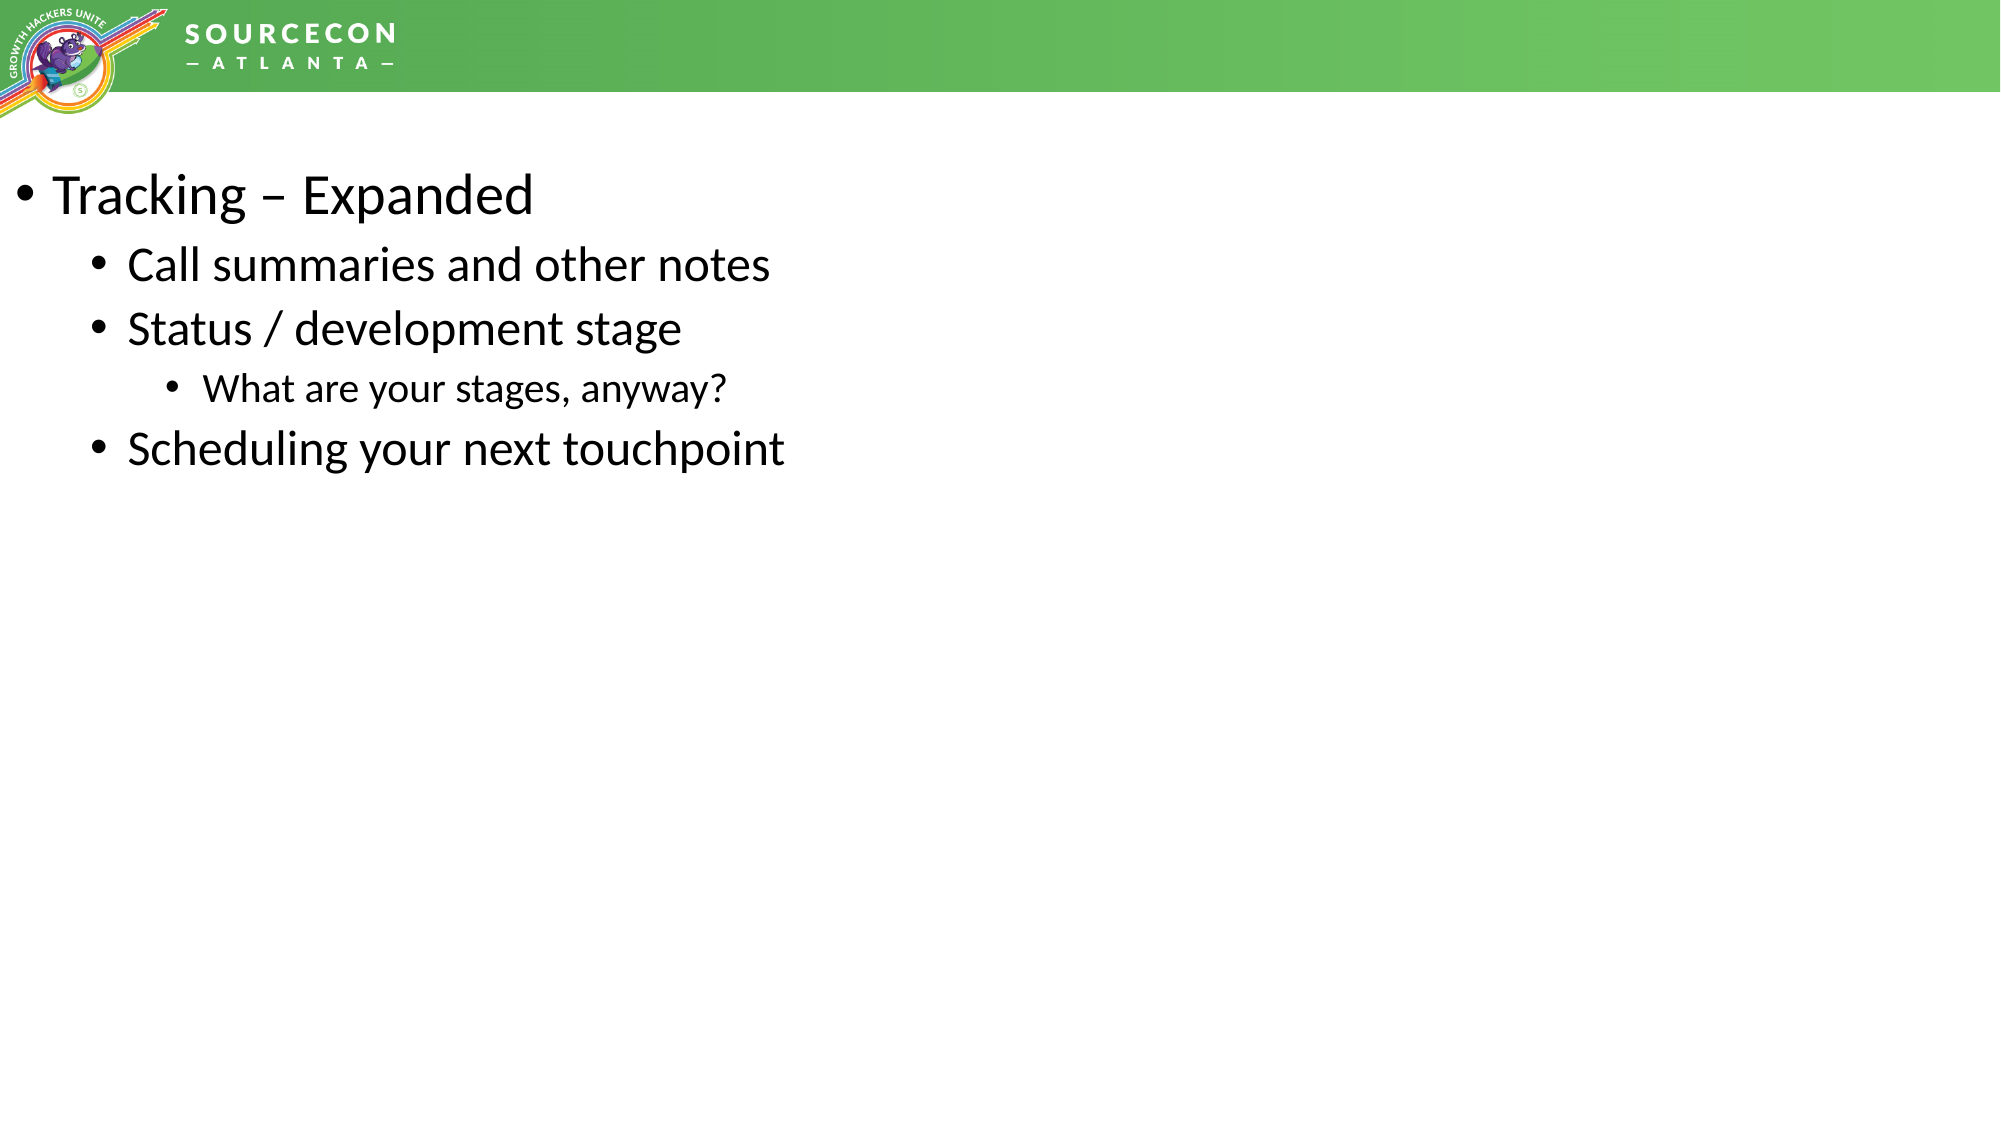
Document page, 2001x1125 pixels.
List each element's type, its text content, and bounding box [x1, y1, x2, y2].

picture [0, 0, 2001, 1125]
list Tracking – Expanded Call summaries and other notes Status / development stage What are your stages, anyway? Scheduling your next touchpoint [0, 157, 1910, 1100]
